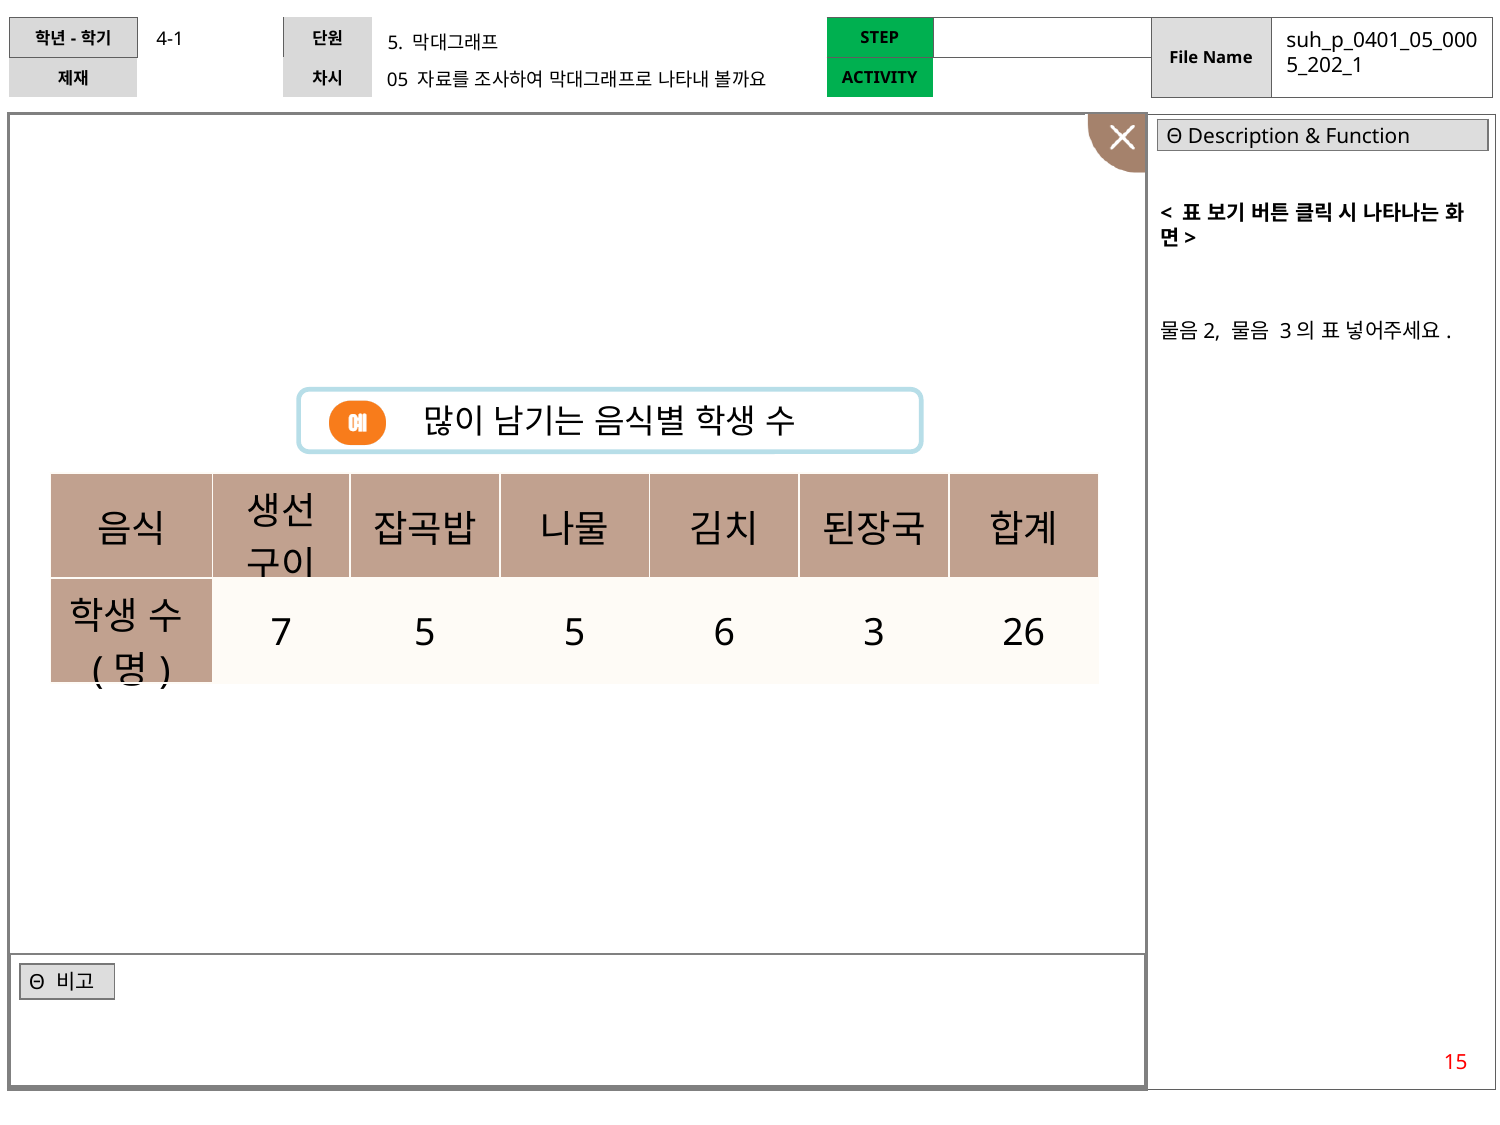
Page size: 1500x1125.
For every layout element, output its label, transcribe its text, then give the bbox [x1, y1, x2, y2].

picture [1084, 113, 1145, 173]
text_box suh_p_0401_05_0005_202_1 [1271, 18, 1500, 84]
table_header 잡곡밥 [351, 474, 499, 577]
table_cell 3 [800, 579, 948, 682]
text_box 4-1 [141, 18, 284, 55]
text_box < 표 보기 버튼 클릭 시 나타나는 화면> 물음2, 물음 3의 표 넣어주세요. [1145, 160, 1500, 351]
table_cell 7 [213, 579, 349, 682]
table_header 김치 [650, 474, 798, 577]
table_header 합계 [950, 474, 1098, 577]
table_cell 6 [650, 579, 798, 682]
text_box 많이 남기는 음식별 학생 수 [298, 389, 922, 452]
table_header 음식 [51, 474, 212, 577]
table_cell 학생 수(명) [51, 579, 212, 682]
table_header 나물 [501, 474, 649, 577]
text_box 05 자료를 조사하여 막대그래프로 나타내 볼까요 [372, 60, 821, 96]
table_header 된장국 [800, 474, 948, 577]
table_cell 5 [351, 579, 499, 682]
table_header 생선 구이 [213, 474, 349, 577]
picture [327, 397, 387, 446]
table_header Θ Description & Function [1158, 120, 1487, 150]
table_cell 5 [501, 579, 649, 682]
table_cell 26 [950, 579, 1098, 682]
text_box 5. 막대그래프 [372, 23, 828, 48]
